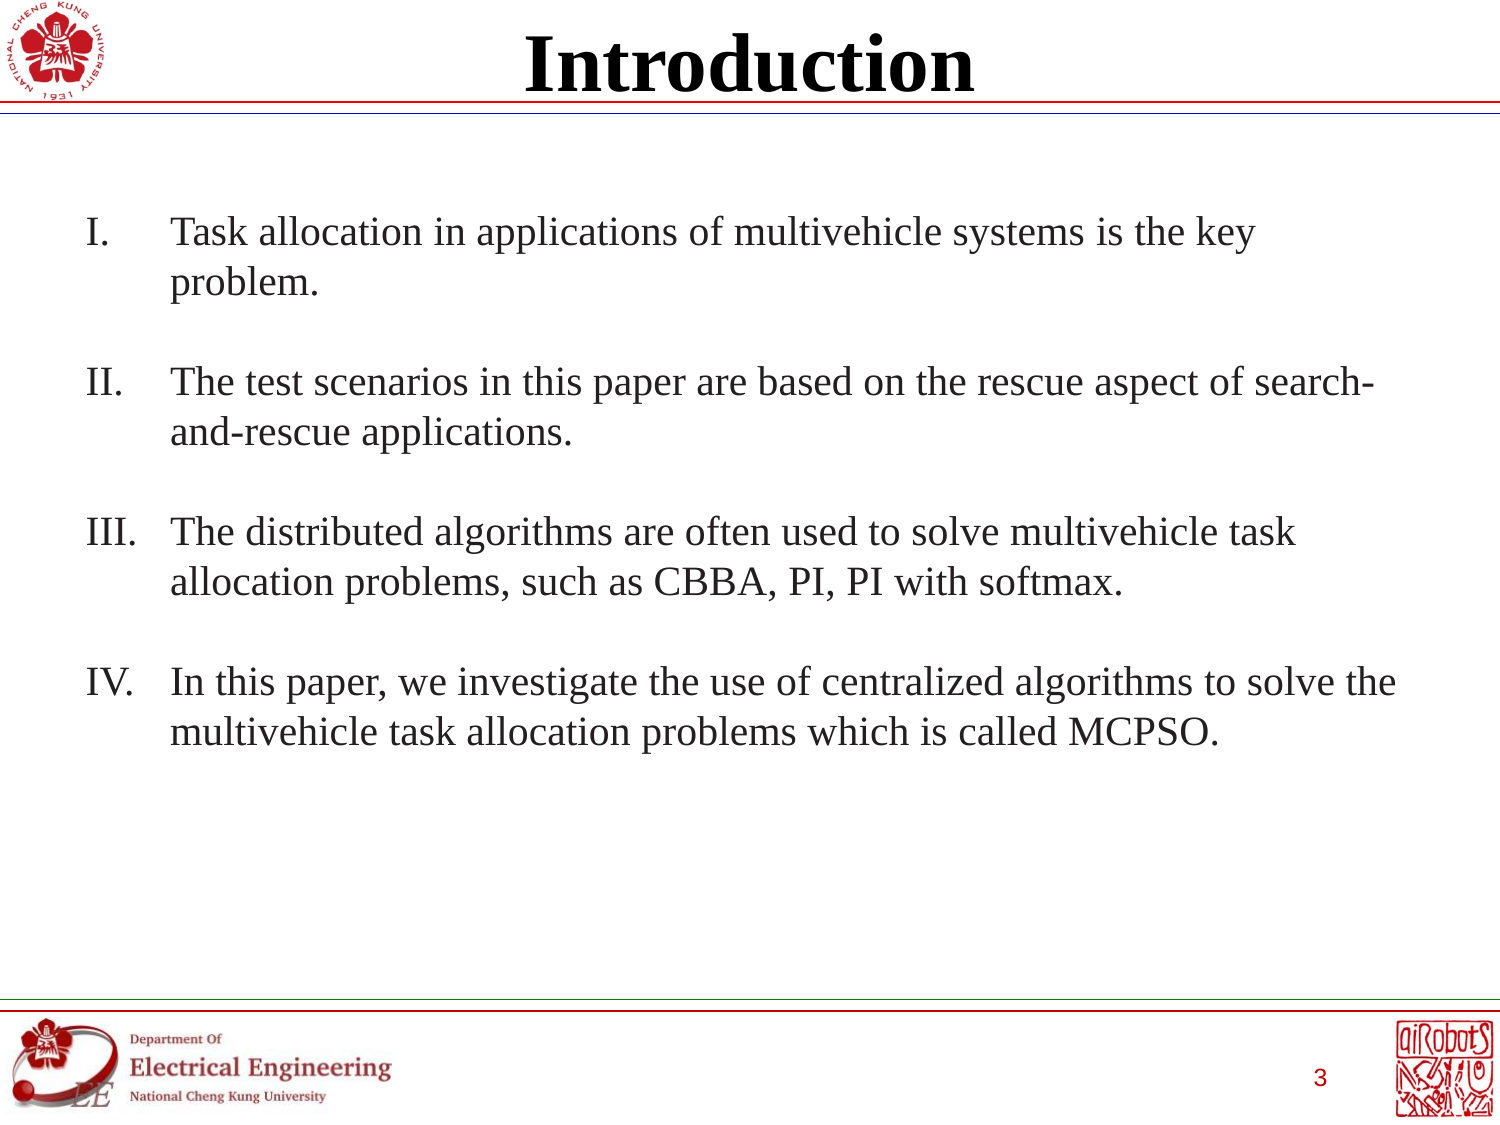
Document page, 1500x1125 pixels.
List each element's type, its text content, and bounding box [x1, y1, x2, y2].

picture [5, 1016, 392, 1118]
picture [5, 0, 107, 101]
picture [1394, 1016, 1495, 1118]
slide_number 3 [1281, 1046, 1360, 1106]
text_box Task allocation in applications of multivehicle systems is the key problem. The test scenarios in this paper are based on the rescue aspect of search-and-rescue applications. The distributed algorithms are often used to solve multivehicle task allocation problems, such as CBBA, PI, PI with softmax. In this paper, we investigate the use of centralized algorithms to solve the multivehicle task allocation problems which is called MCPSO. [70, 196, 1430, 912]
text_box Introduction [126, 6, 1374, 101]
